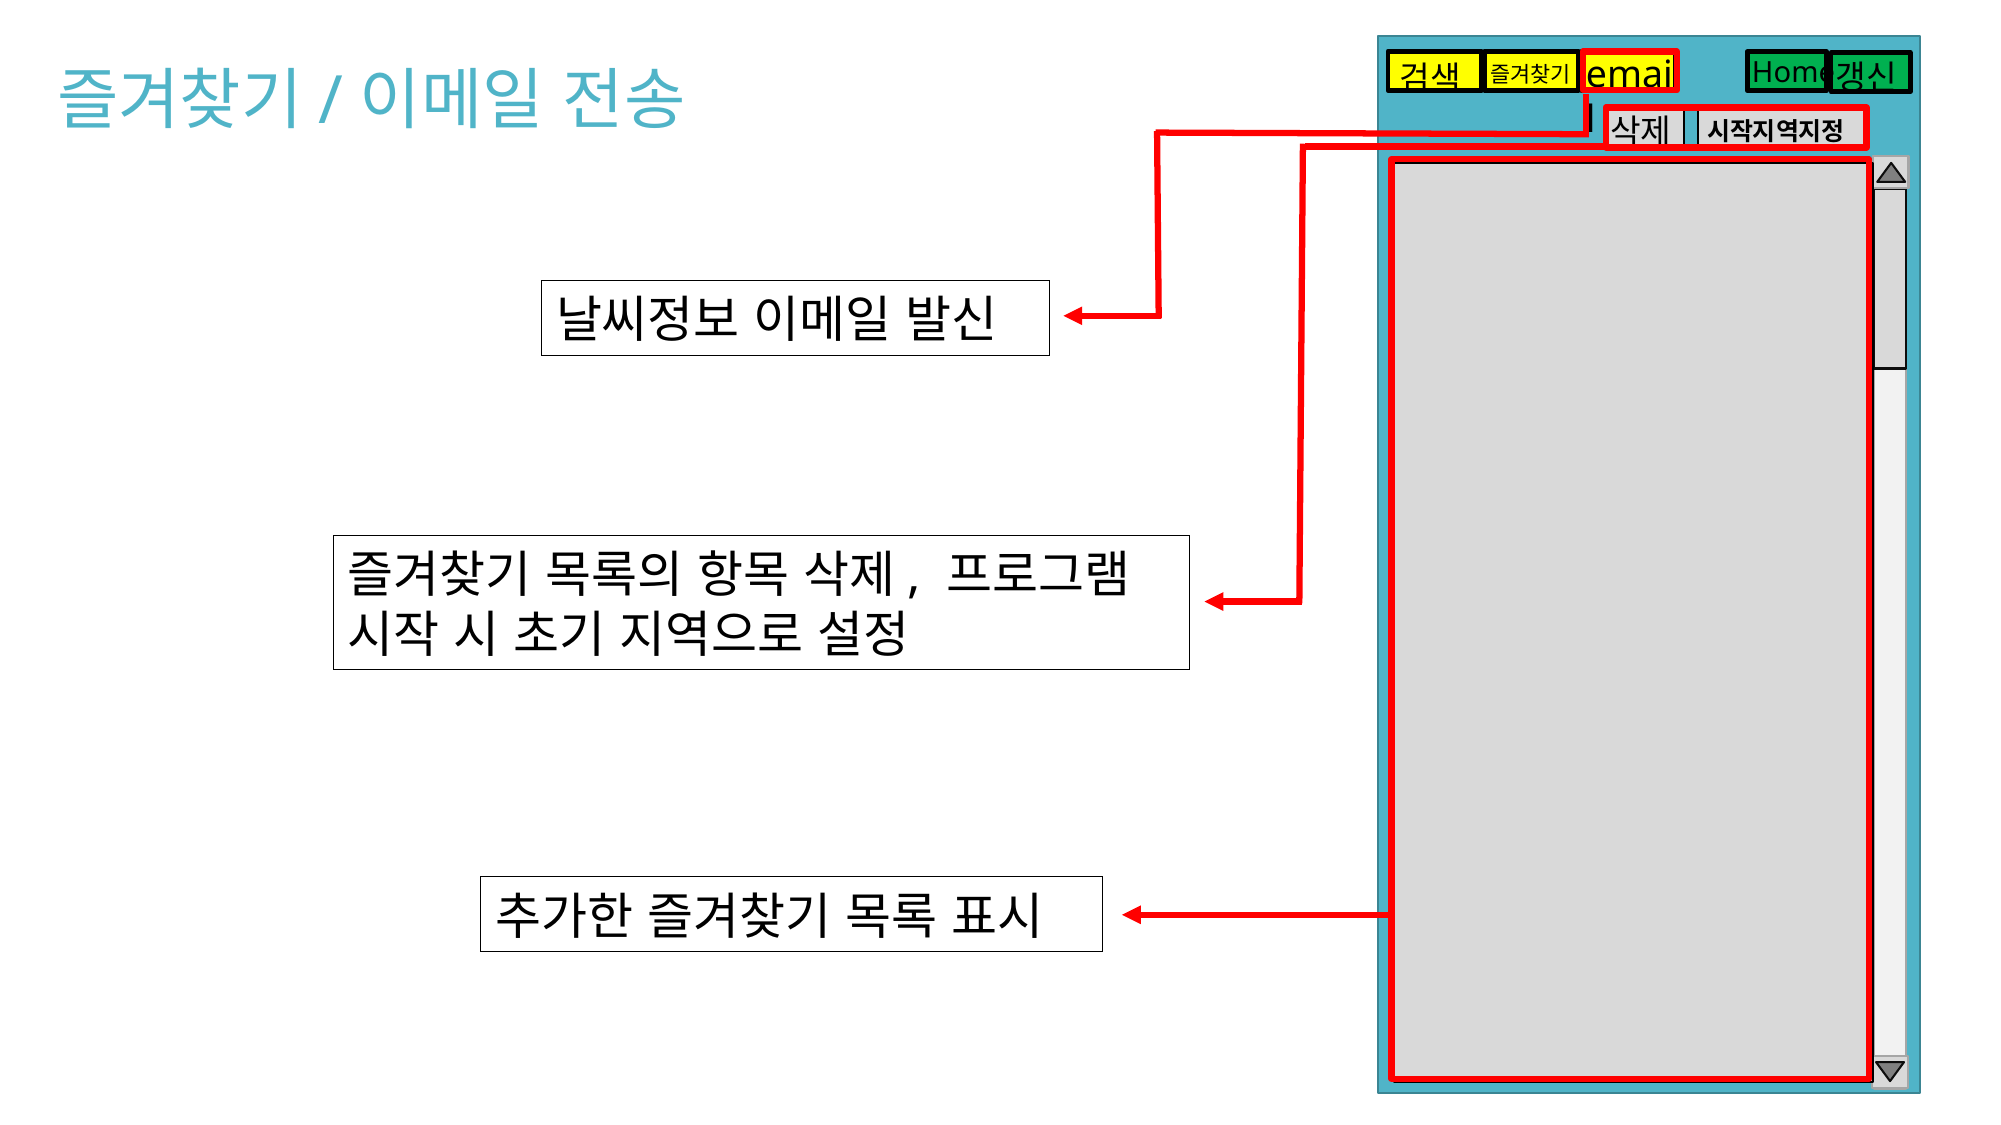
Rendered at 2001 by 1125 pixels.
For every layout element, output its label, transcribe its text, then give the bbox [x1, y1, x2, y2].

text_box 추가한 즐겨찾기 목록 표시 [480, 876, 1103, 952]
text_box 즐겨찾기 목록의 항목 삭제, 프로그램 시작 시 초기 지역으로 설정 [333, 535, 1190, 670]
text_box [1377, 106, 1921, 1094]
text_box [1204, 143, 1605, 604]
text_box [1384, 42, 1939, 106]
text_box [1390, 159, 1870, 1080]
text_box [1736, 46, 1855, 97]
text_box 날씨정보 이메일 발신 [541, 280, 1050, 356]
text_box [1393, 162, 1871, 1083]
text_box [1063, 93, 1590, 316]
text_box [1377, 35, 1921, 93]
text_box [1595, 102, 1900, 159]
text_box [1871, 155, 1909, 1088]
text_box 즐겨찾기/이메일 전송 [42, 49, 714, 144]
